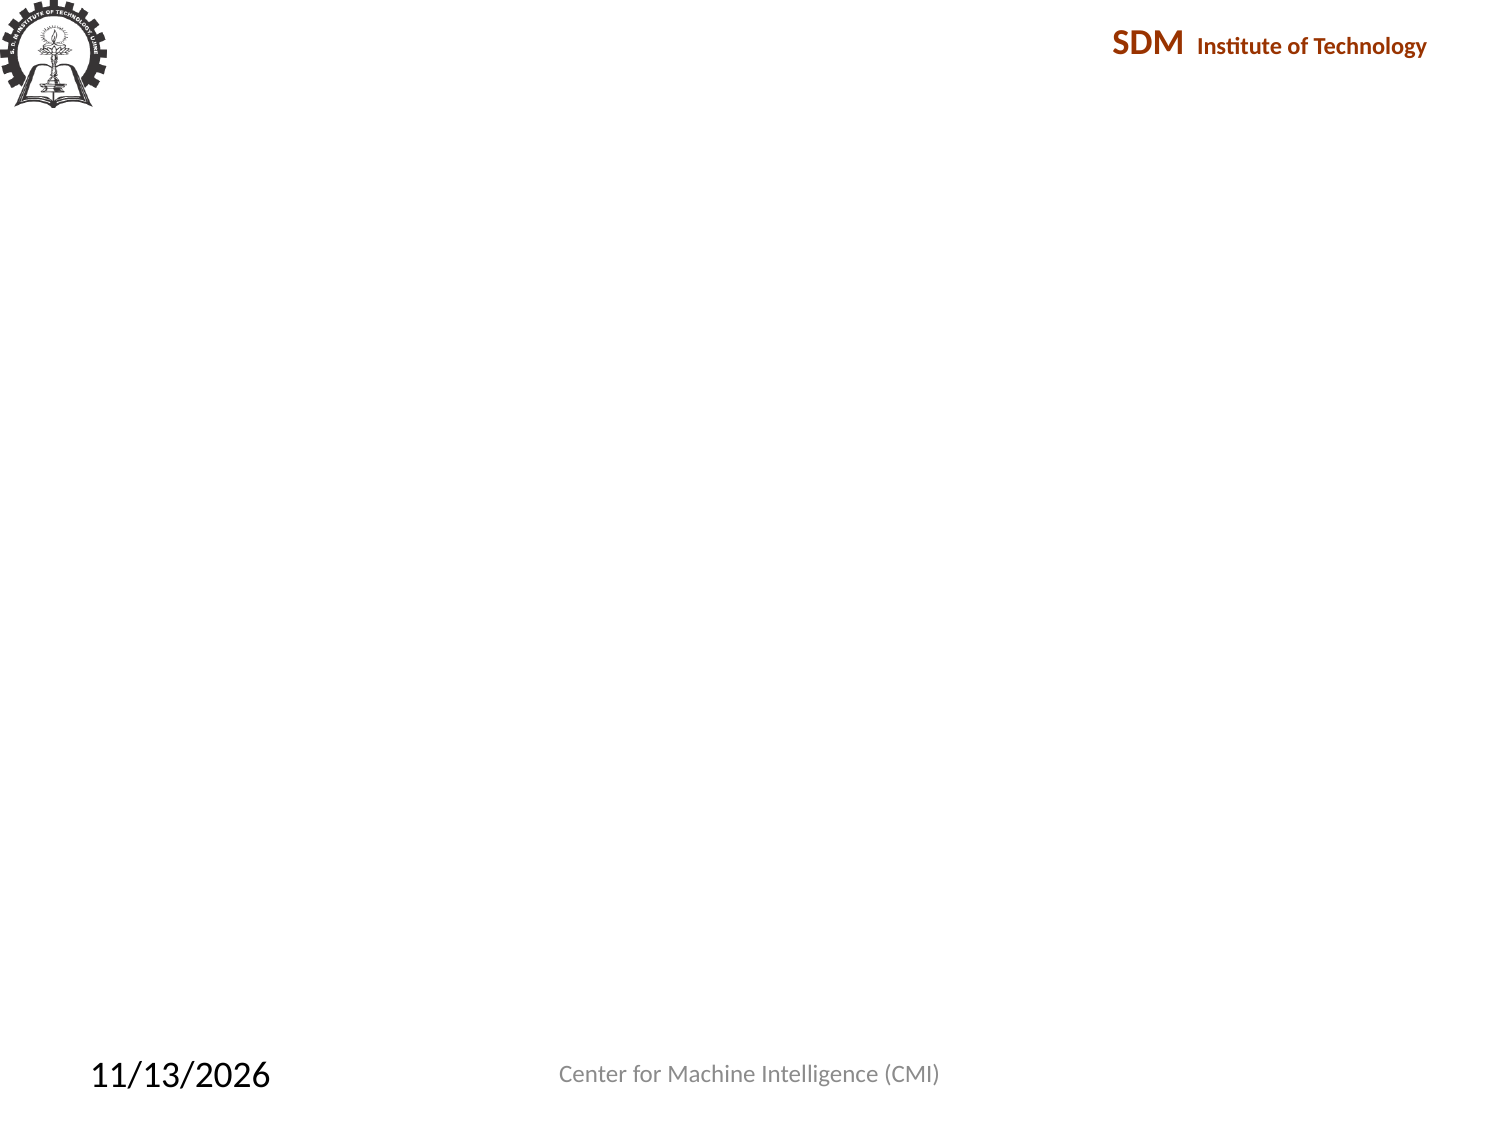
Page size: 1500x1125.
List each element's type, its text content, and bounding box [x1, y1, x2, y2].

footer Center for Machine Intelligence (CMI) [512, 1042, 988, 1103]
picture [0, 0, 107, 108]
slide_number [75, 1042, 425, 1103]
